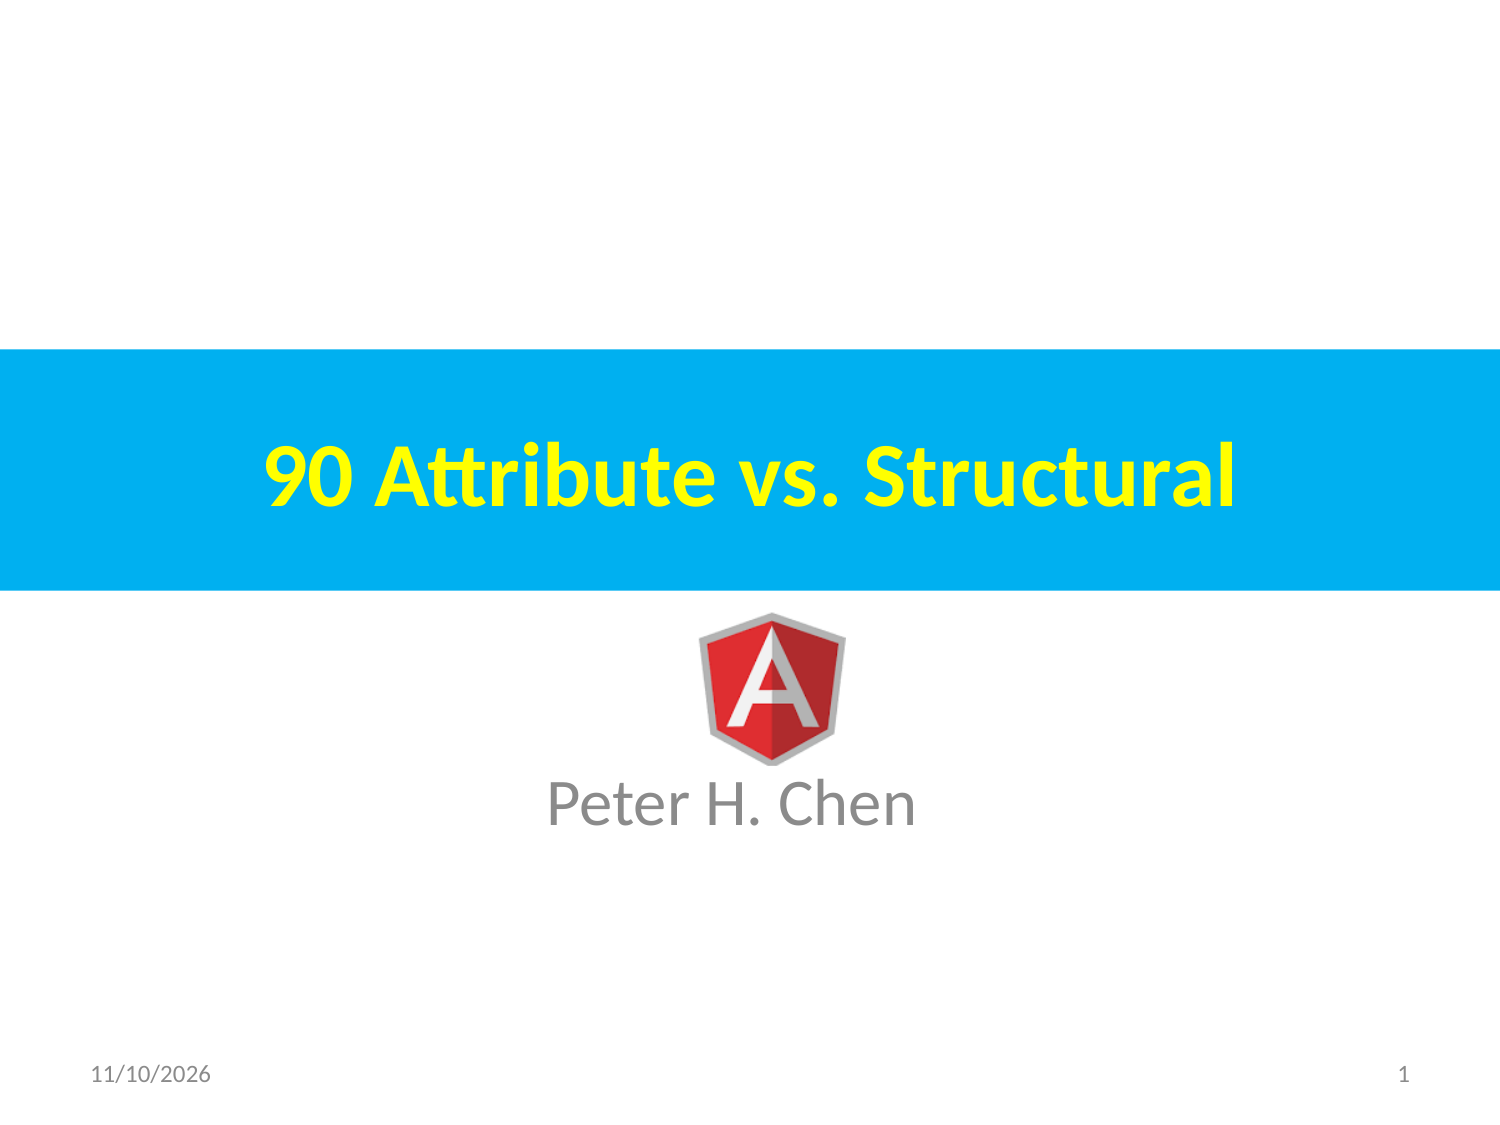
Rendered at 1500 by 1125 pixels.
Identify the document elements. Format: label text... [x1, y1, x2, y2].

title 90 Attribute vs. Structural [0, 349, 1500, 591]
subtitle Peter H. Chen [206, 751, 1257, 866]
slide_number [75, 1042, 425, 1103]
slide_number 1 [1074, 1042, 1425, 1103]
picture [694, 609, 846, 771]
